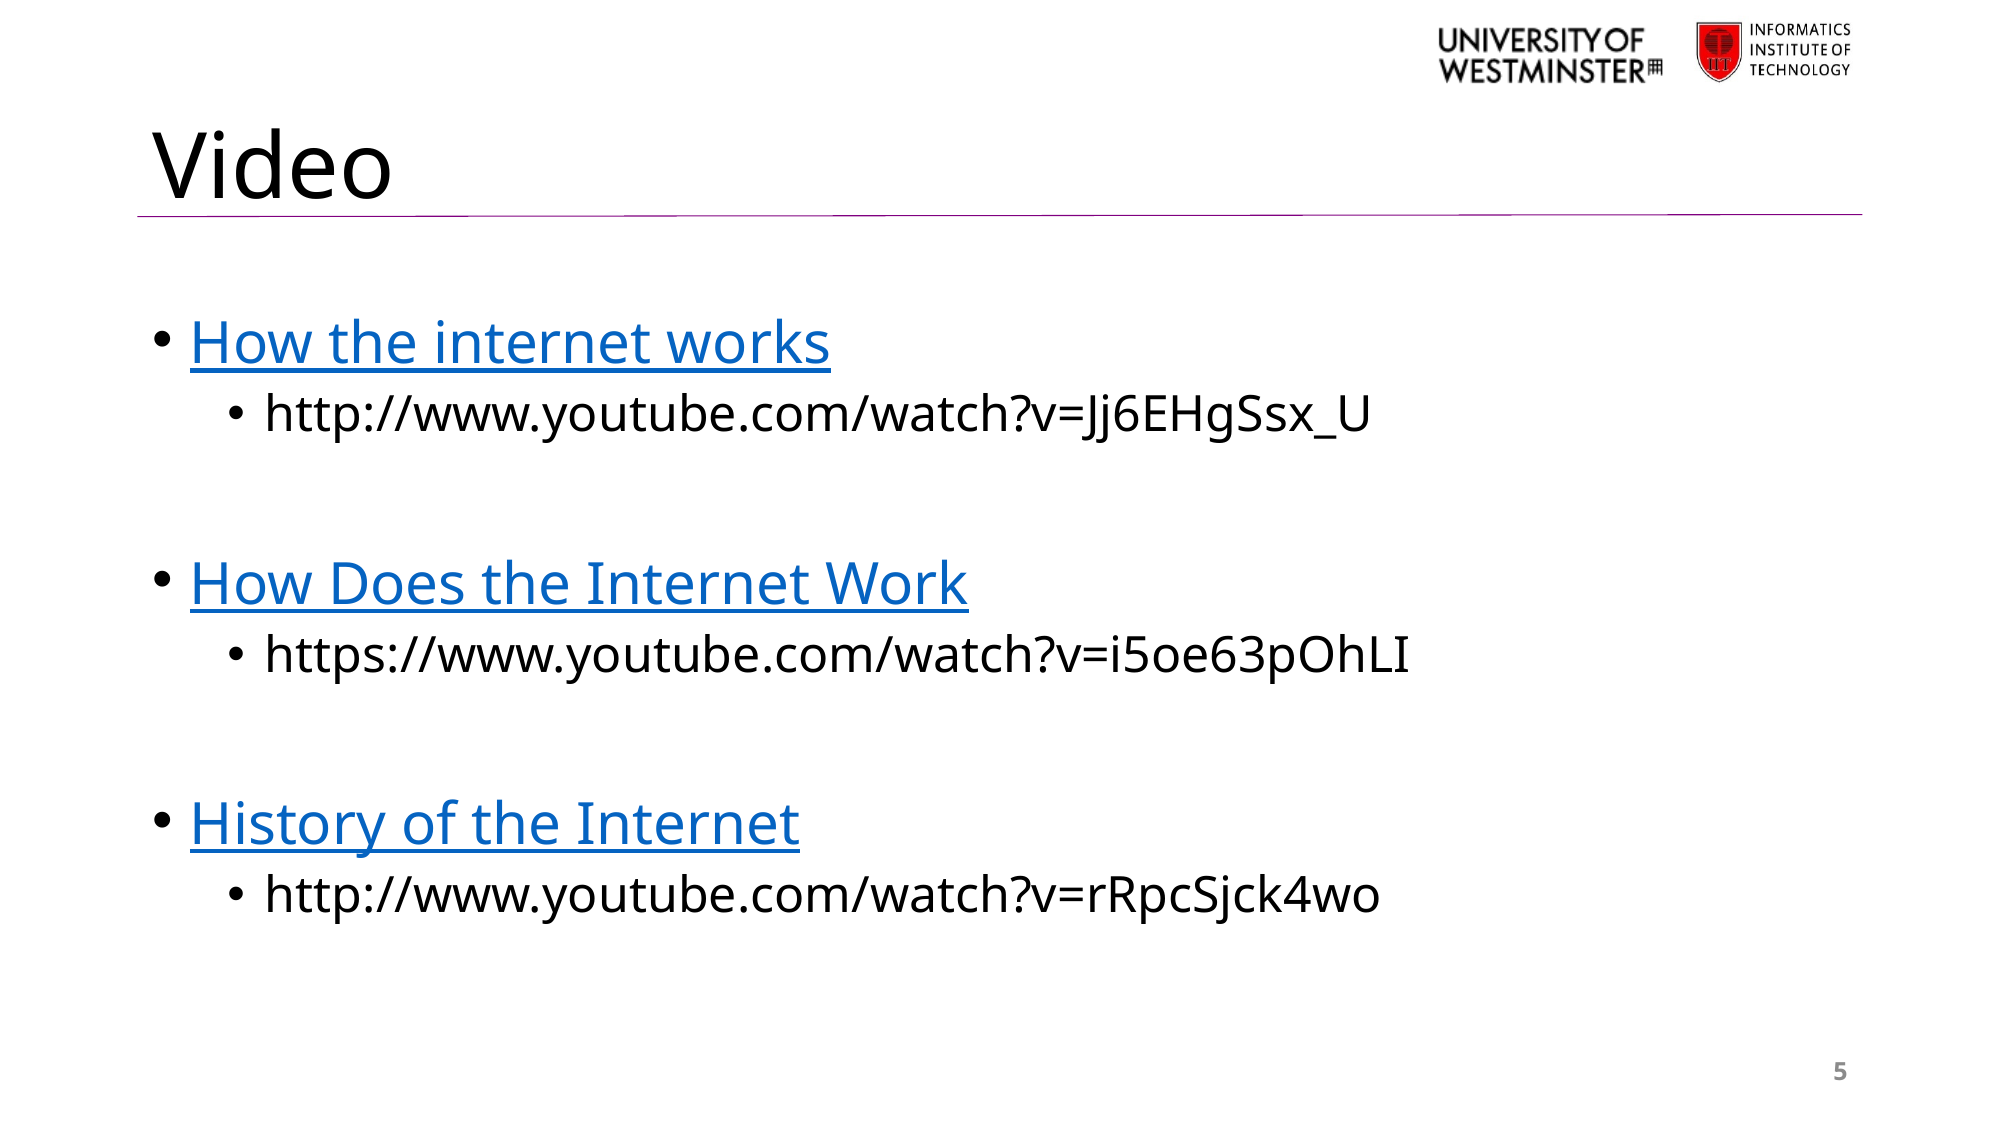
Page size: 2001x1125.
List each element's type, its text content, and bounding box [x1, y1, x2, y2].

title Video [137, 59, 1863, 278]
list How the internet works http://www.youtube.com/watch?v=Jj6EHgSsx_U How Does the Internet Work https://www.youtube.com/watch?v=i5oe63pOhLI History of the Internet http://www.youtube.com/watch?v=rRpcSjck4wo [137, 299, 1863, 1014]
picture [1425, 5, 1863, 59]
slide_number 5 [1412, 1042, 1863, 1103]
